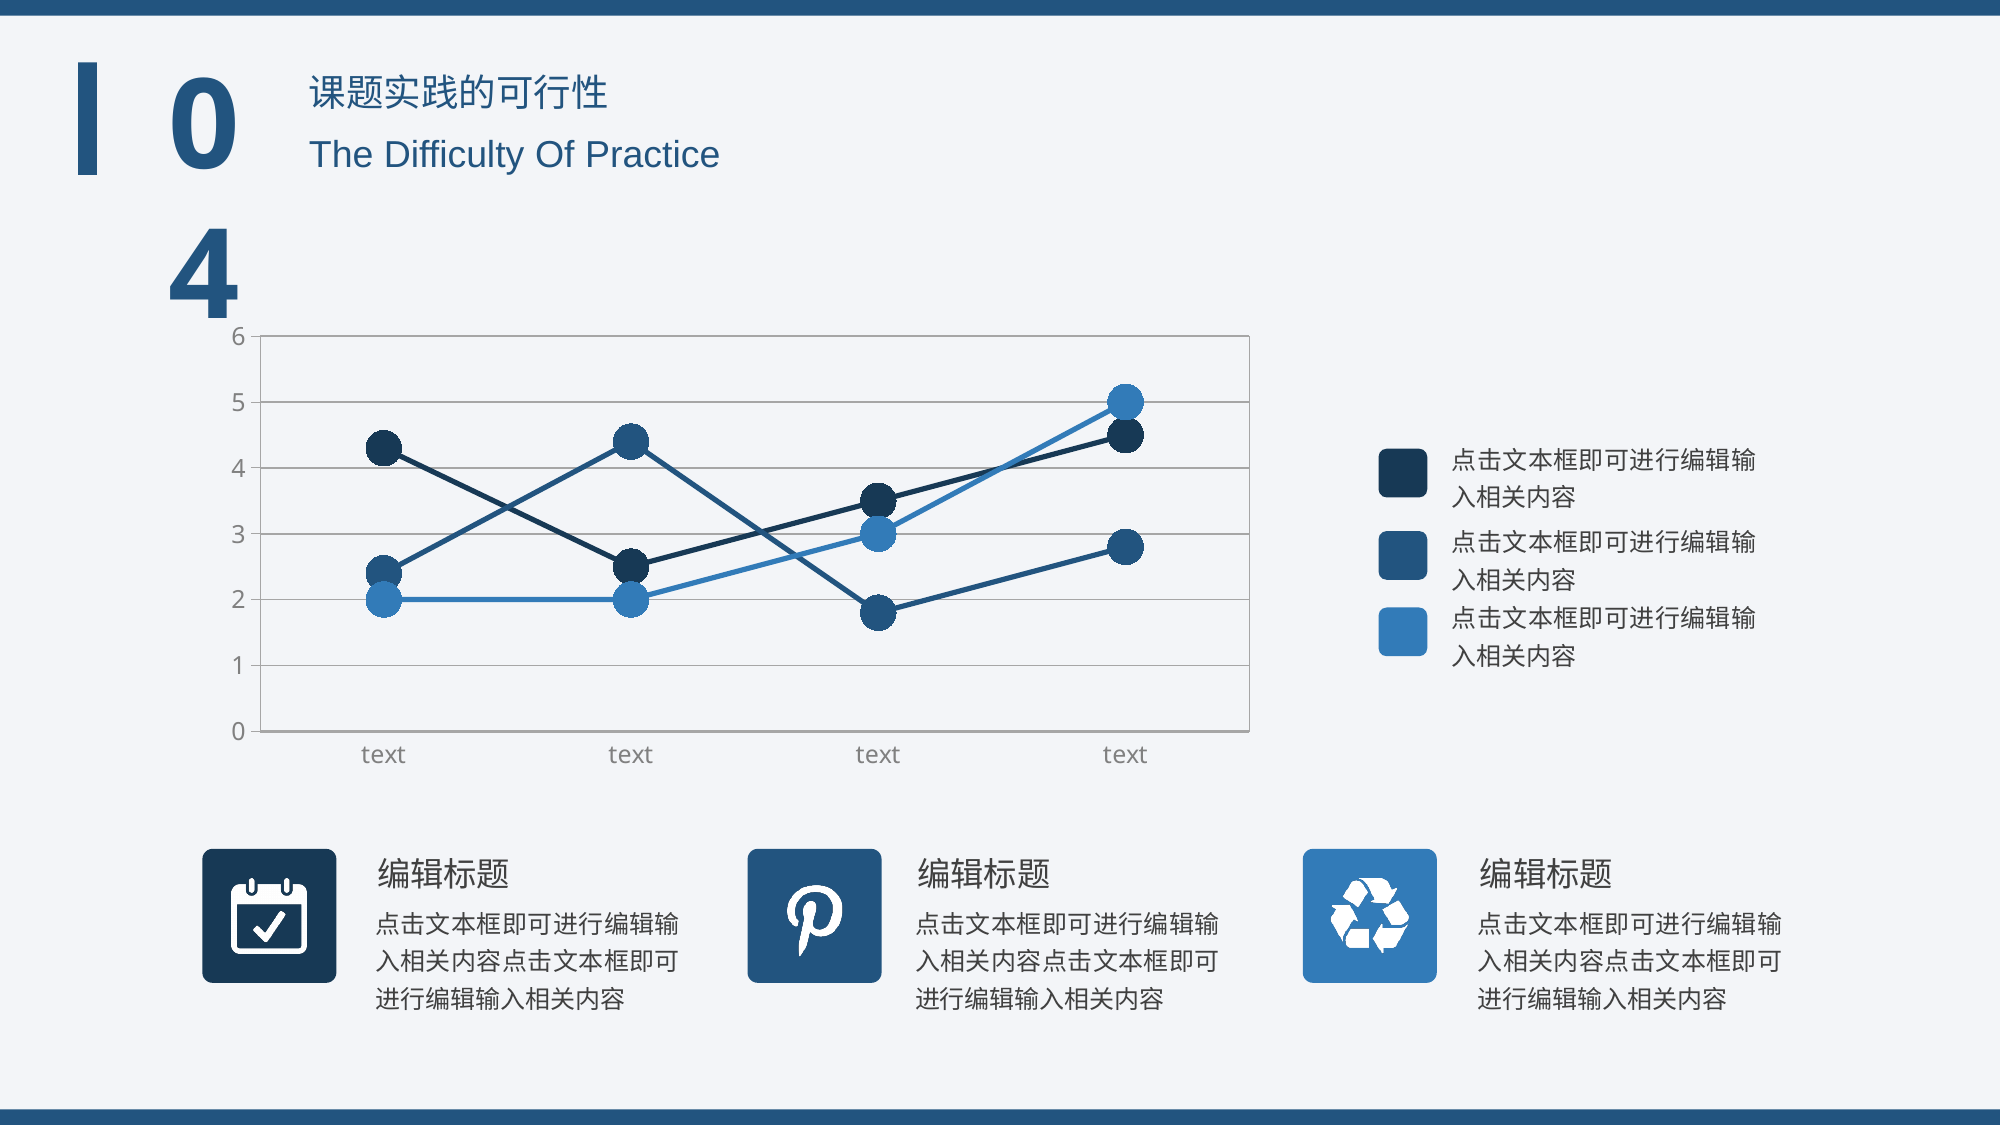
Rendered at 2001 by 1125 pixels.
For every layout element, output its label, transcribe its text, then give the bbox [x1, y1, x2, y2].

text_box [202, 309, 1798, 1017]
text_box [0, 1108, 2000, 1125]
text_box [0, 0, 2000, 17]
text_box 04 [121, 36, 288, 352]
text_box The Difficulty Of Practice [294, 122, 1119, 183]
text_box [77, 61, 98, 176]
text_box 课题实践的可行性 [294, 61, 1108, 122]
